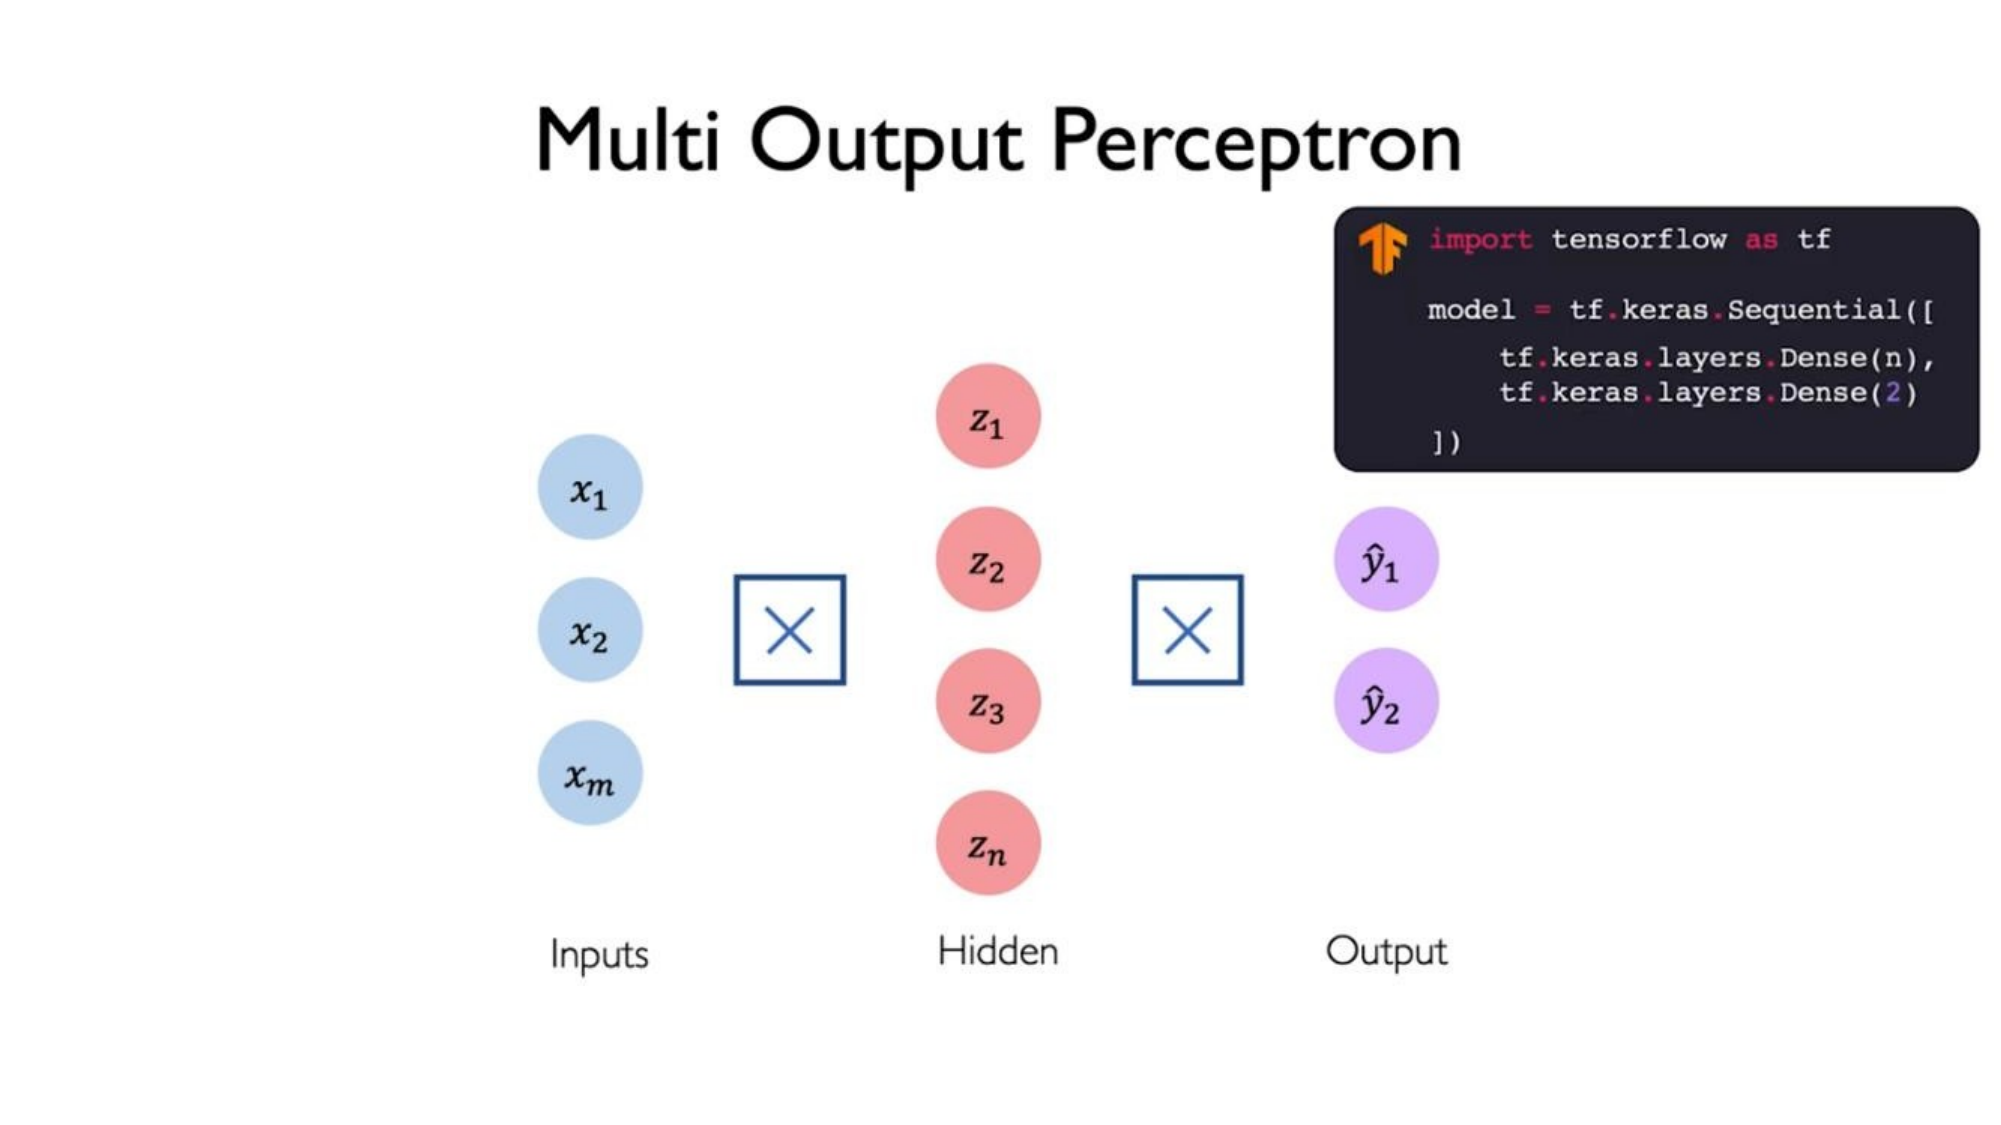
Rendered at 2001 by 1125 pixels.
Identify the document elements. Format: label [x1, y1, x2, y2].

picture [528, 96, 1995, 987]
